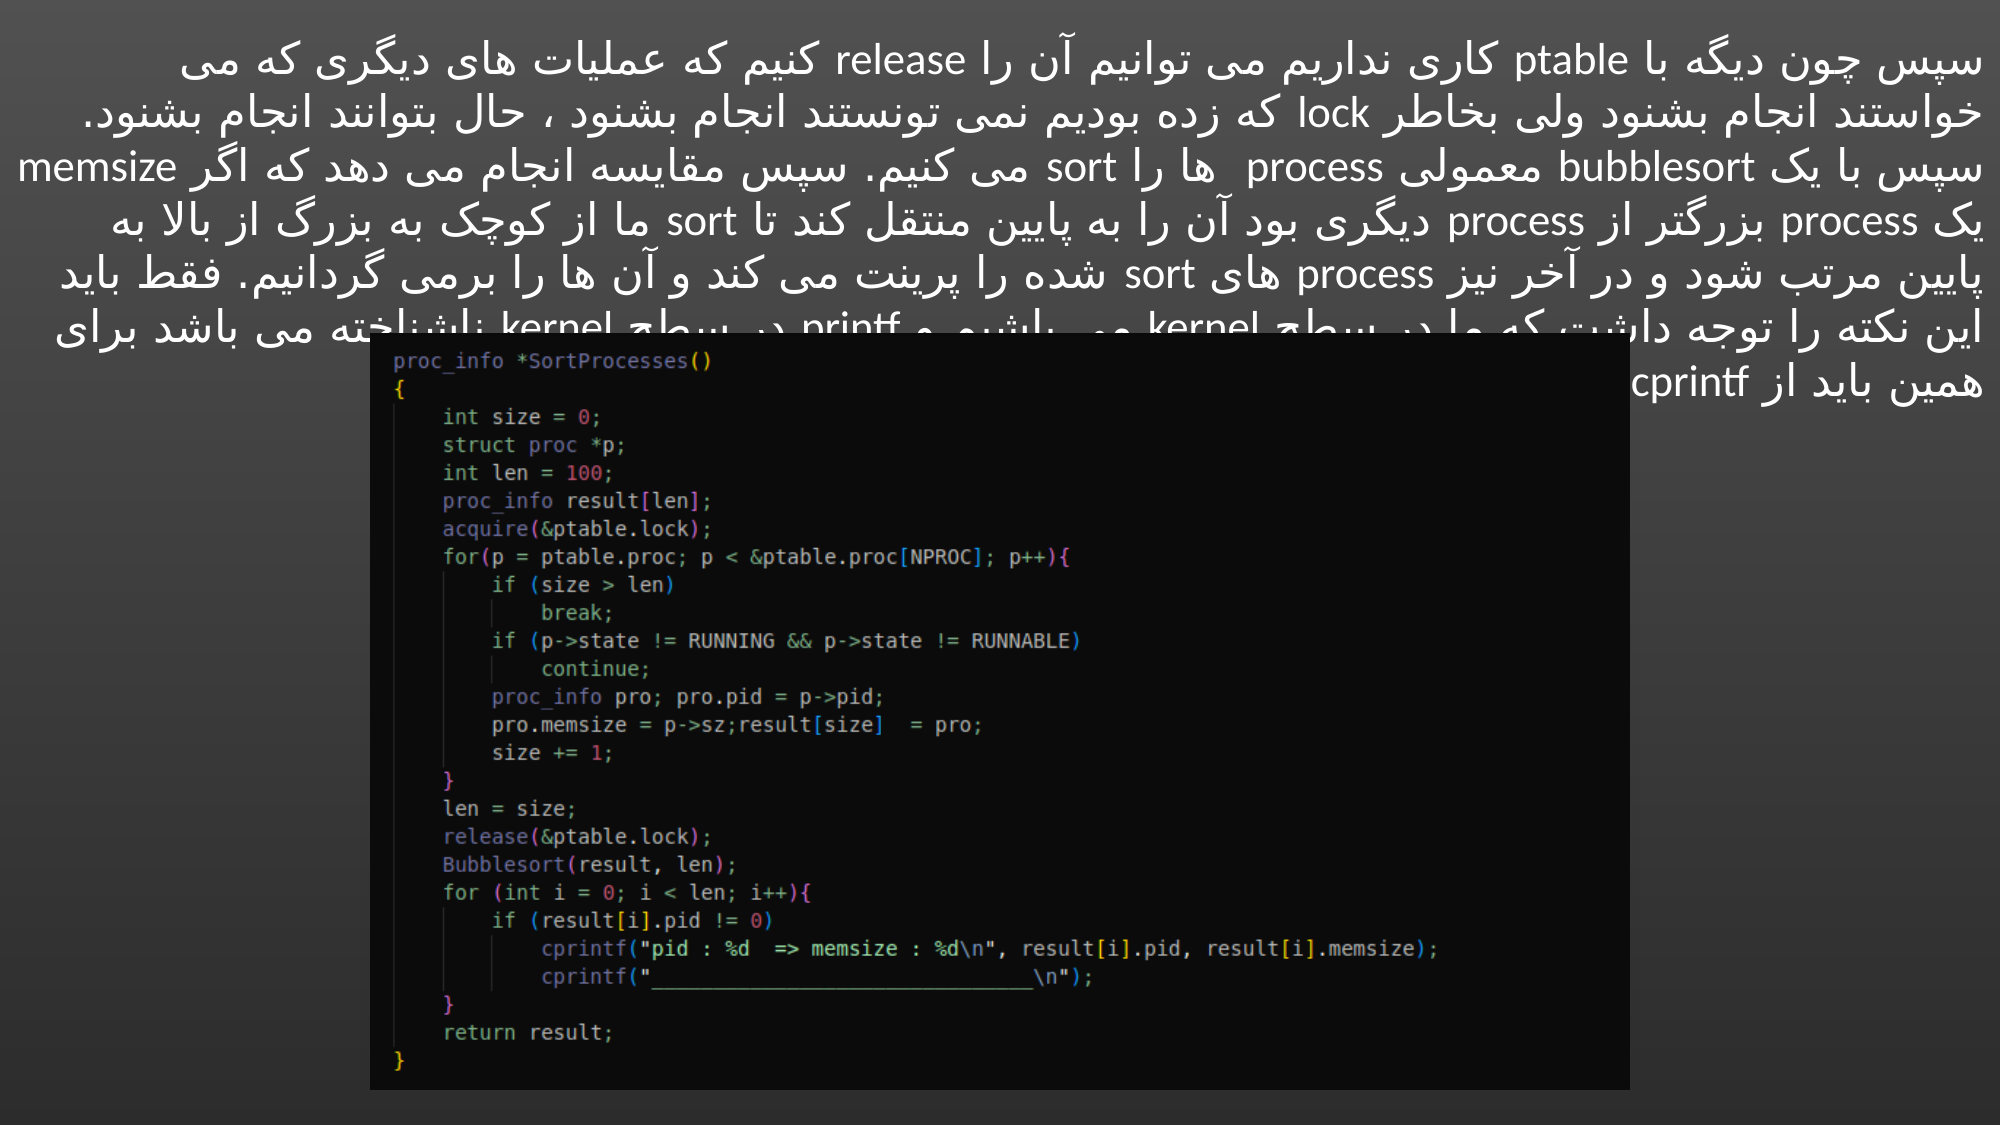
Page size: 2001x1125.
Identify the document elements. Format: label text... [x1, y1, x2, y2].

text_box سپس چون دیگه با ptable کاری نداریم می توانیم آن را release کنیم که عملیات های دیگری که می خواستند انجام بشنود ولی بخاطر lock که زده بودیم نمی تونستند انجام بشنود ، حال بتوانند انجام بشنود. سپس با یک bubblesort معمولی process ها را sort می کنیم. سپس مقایسه انجام می دهد که اگر memsize یک process بزرگتر از process دیگری بود آن را به پایین منتقل کند تا sort ما از کوچک به بزرگ از بالا به پایین مرتب شود و در آخر نیز process های sort شده را پرینت می کند و آن ها را برمی گردانیم. فقط باید این نکته را توجه داشت که ما در سطح kernel می باشیم و printf در سطح kernel ناشناخته می باشد برای همین باید از cprintf استفاده کنیم : [0, 21, 2000, 413]
picture [370, 333, 1630, 1090]
